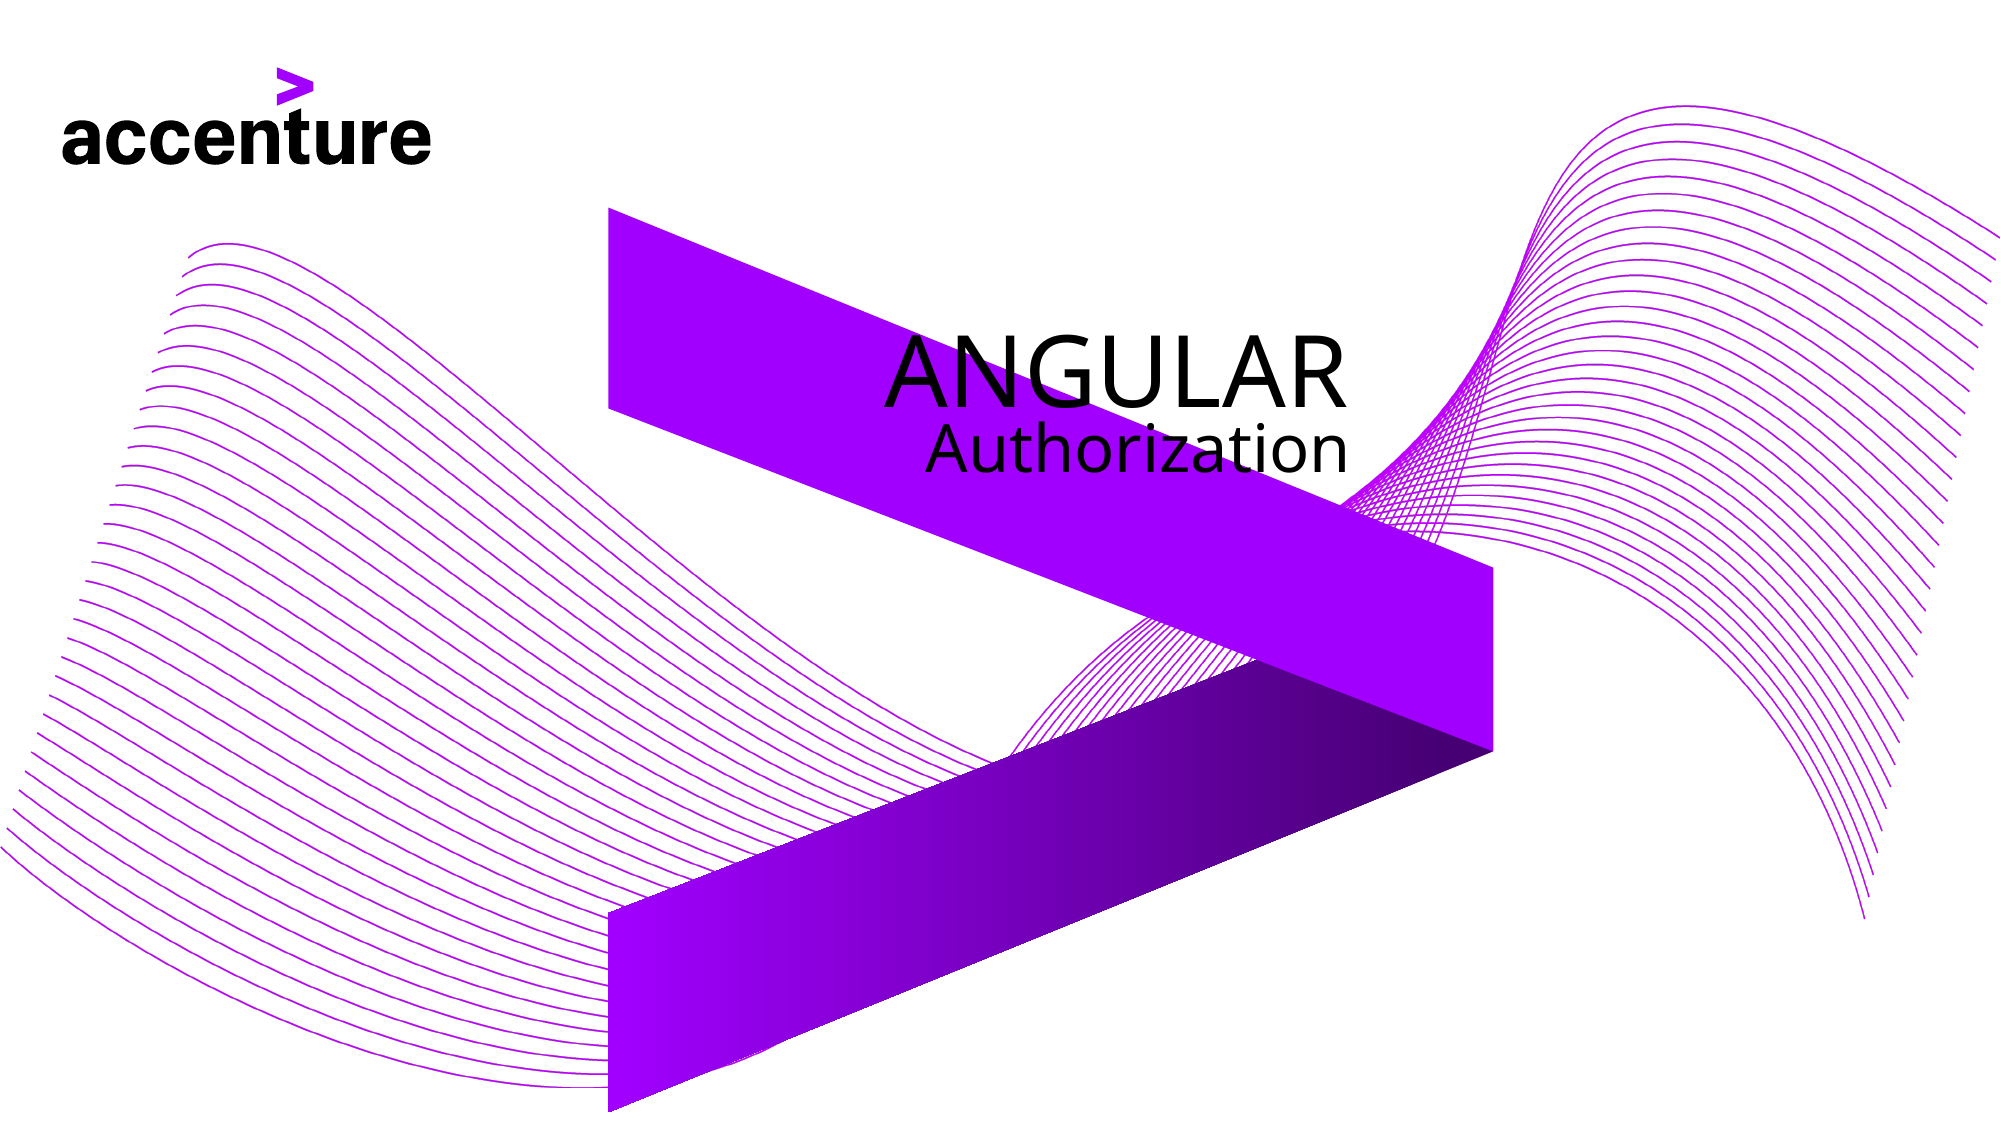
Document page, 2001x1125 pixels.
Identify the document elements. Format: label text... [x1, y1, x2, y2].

picture [0, 105, 2000, 1088]
picture [671, 427, 2000, 1088]
title Angular [884, 238, 2000, 427]
subtitle Authorization [925, 421, 1979, 1074]
